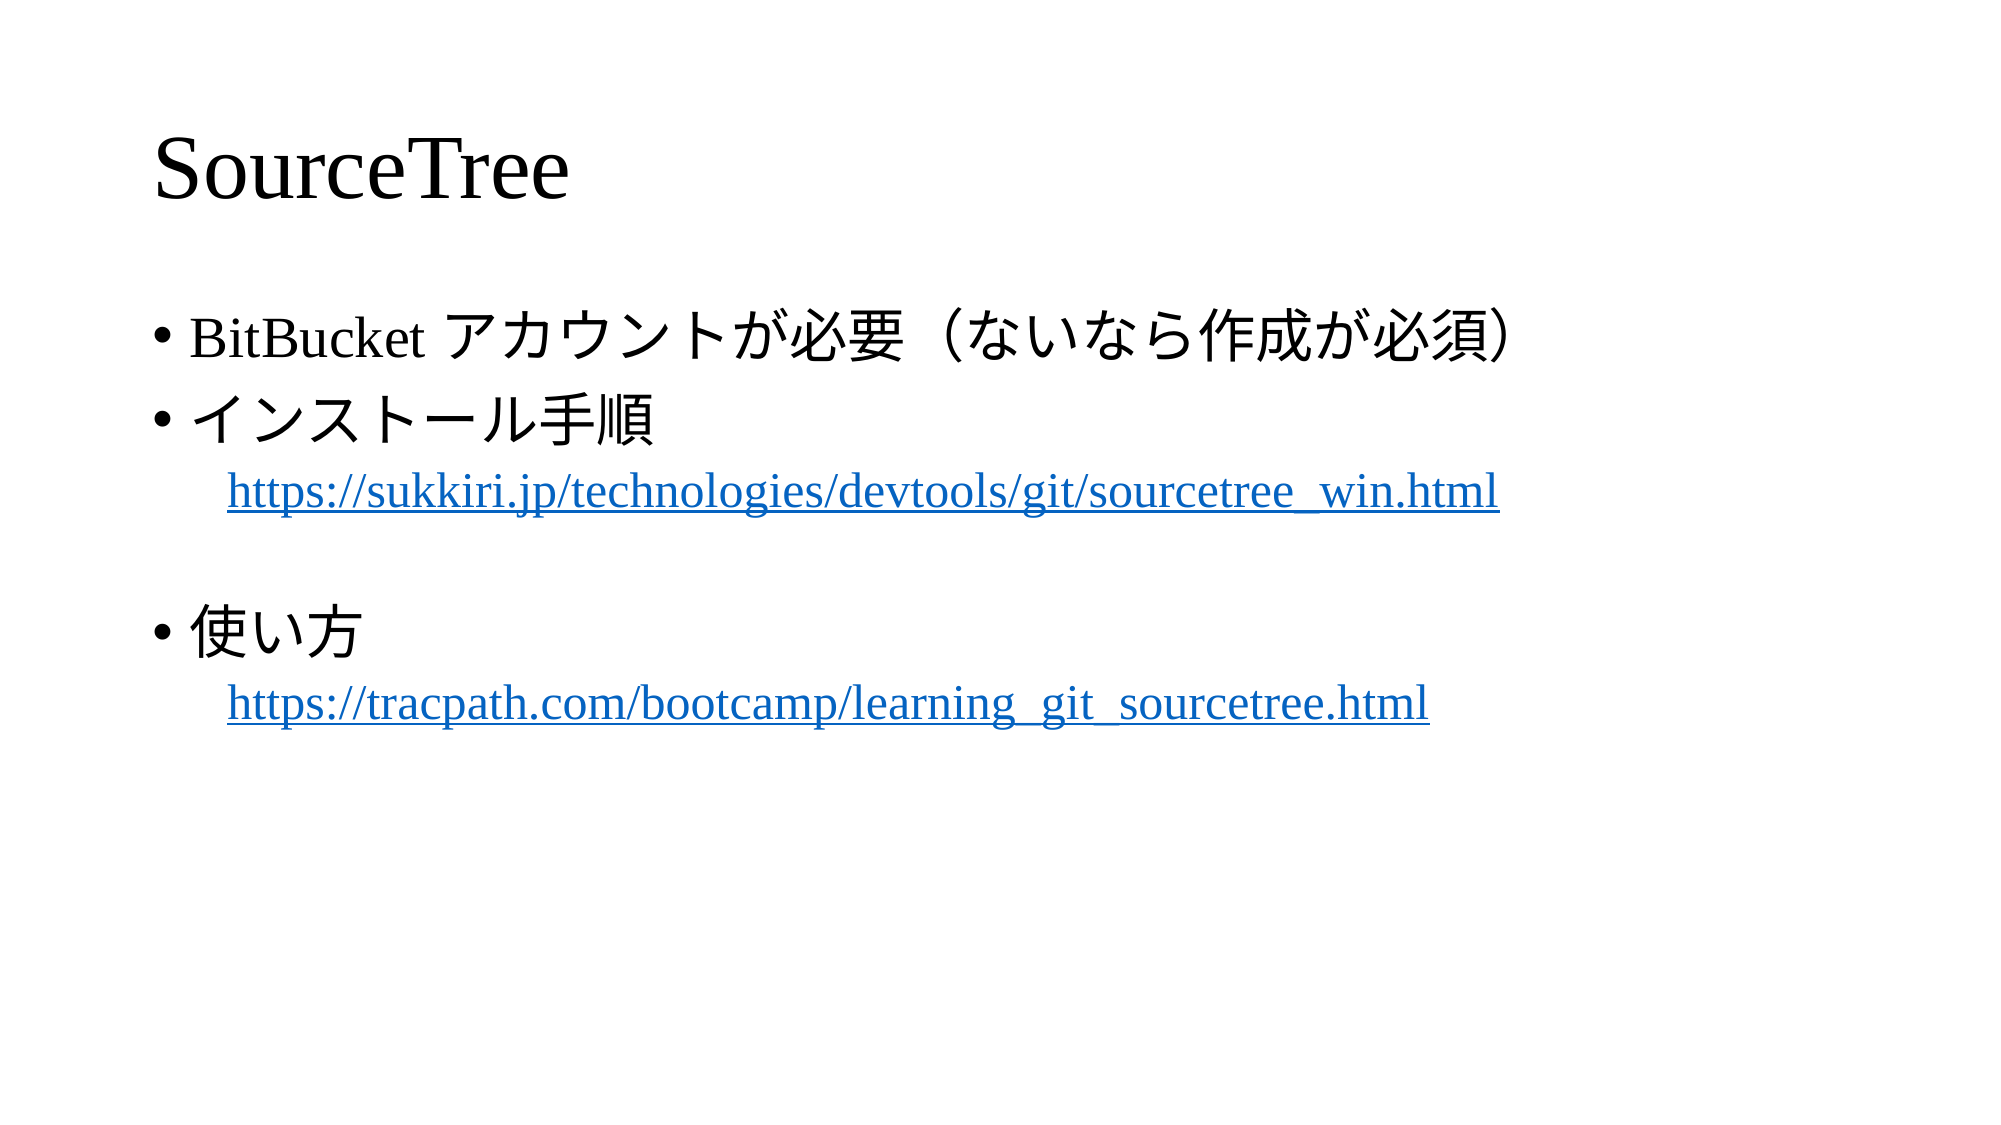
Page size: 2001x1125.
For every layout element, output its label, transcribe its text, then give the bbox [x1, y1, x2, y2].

list BitBucketアカウントが必要（ないなら作成が必須） インストール手順 https://sukkiri.jp/technologies/devtools/git/sourcetree_win.html 使い方 https://tracpath.com/bootcamp/learning_git_sourcetree.html [137, 299, 1863, 1014]
title SourceTree [137, 59, 1863, 278]
